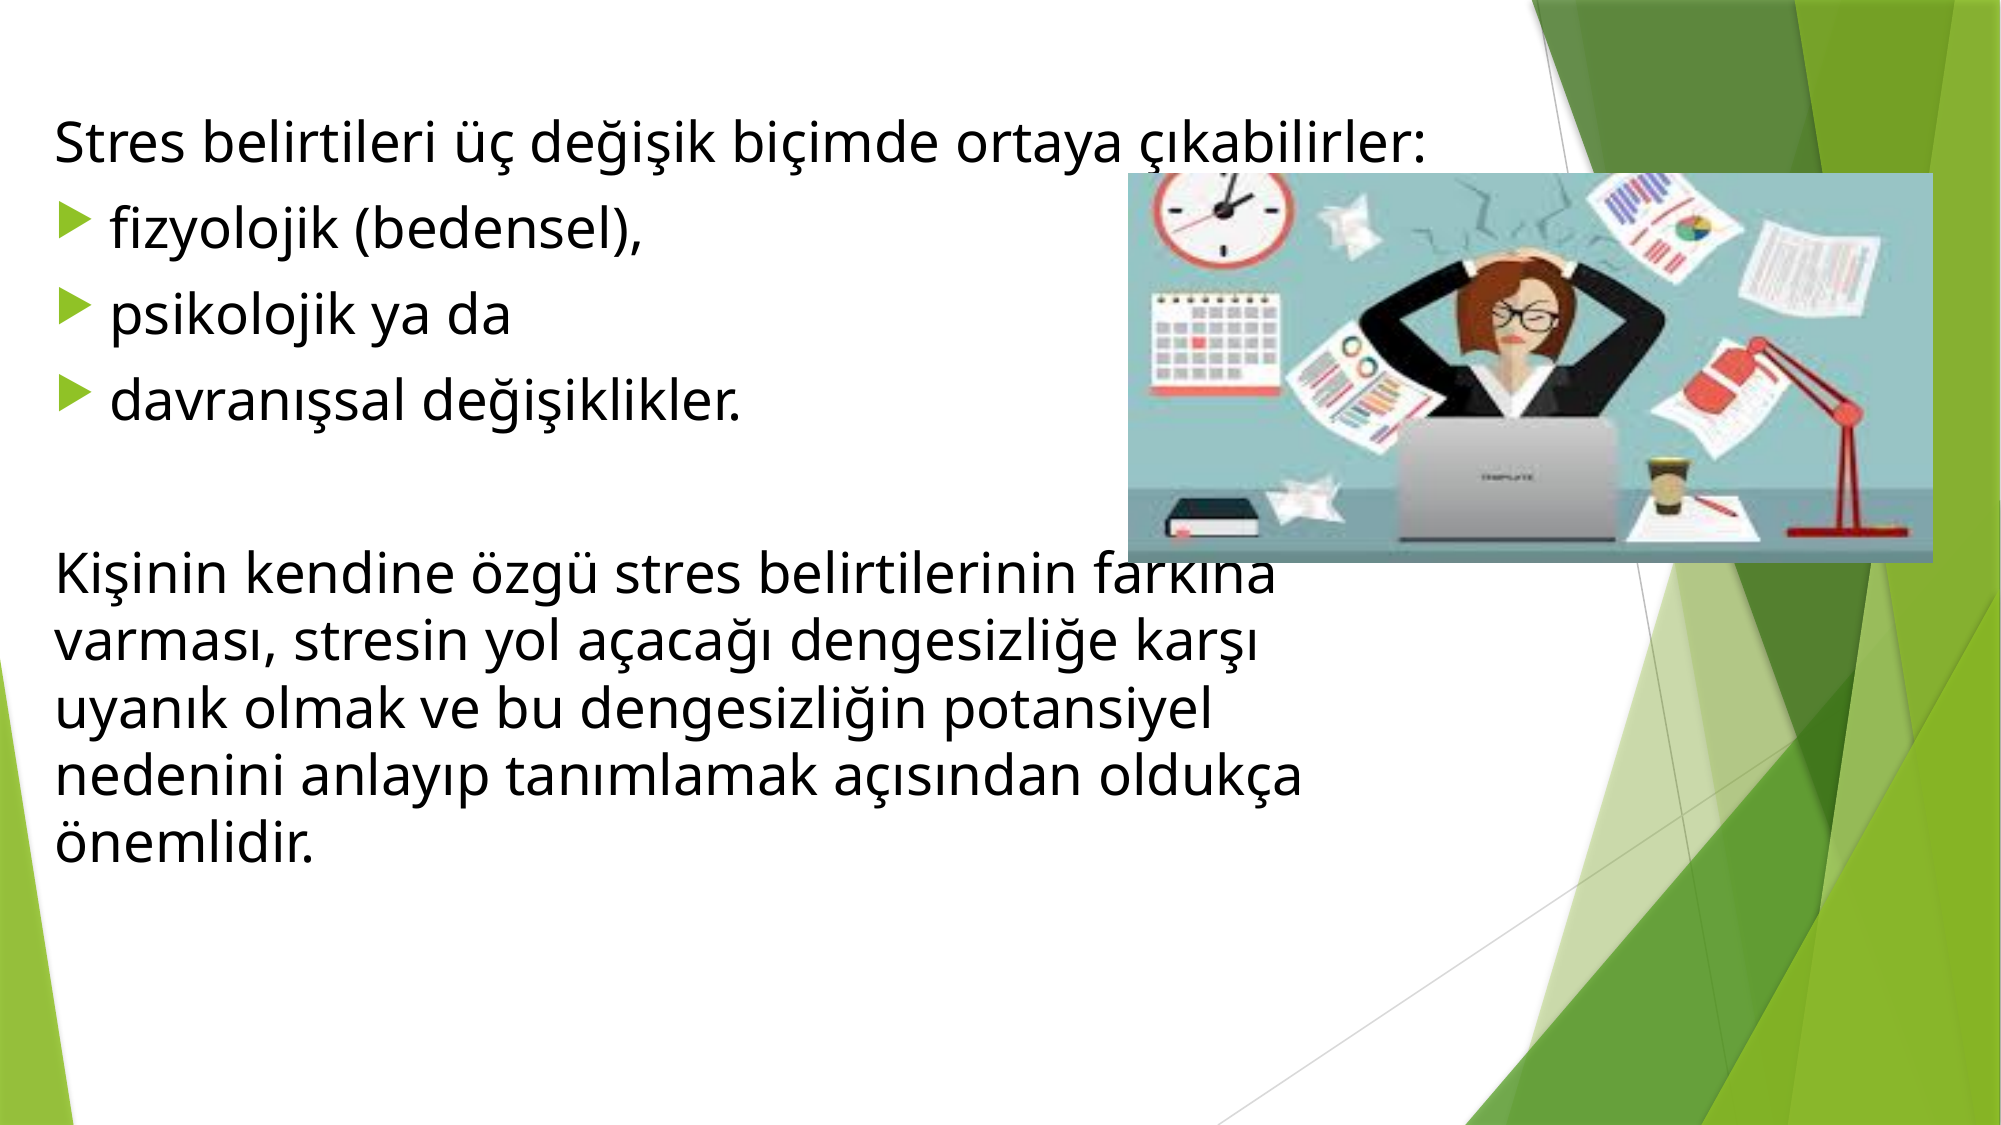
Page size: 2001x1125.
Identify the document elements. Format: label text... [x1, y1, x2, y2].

list Stres belirtileri üç değişik biçimde ortaya çıkabilirler: fizyolojik (bedensel), psikolojik ya da davranışsal değişiklikler. Kişinin kendine özgü stres belirtilerinin farkına varması, stresin yol açacağı dengesizliğe karşı uyanık olmak ve bu dengesizliğin potansiyel nedenini anlayıp tanımlamak açısından oldukça önemlidir. [39, 98, 1450, 952]
picture [1127, 172, 1934, 563]
